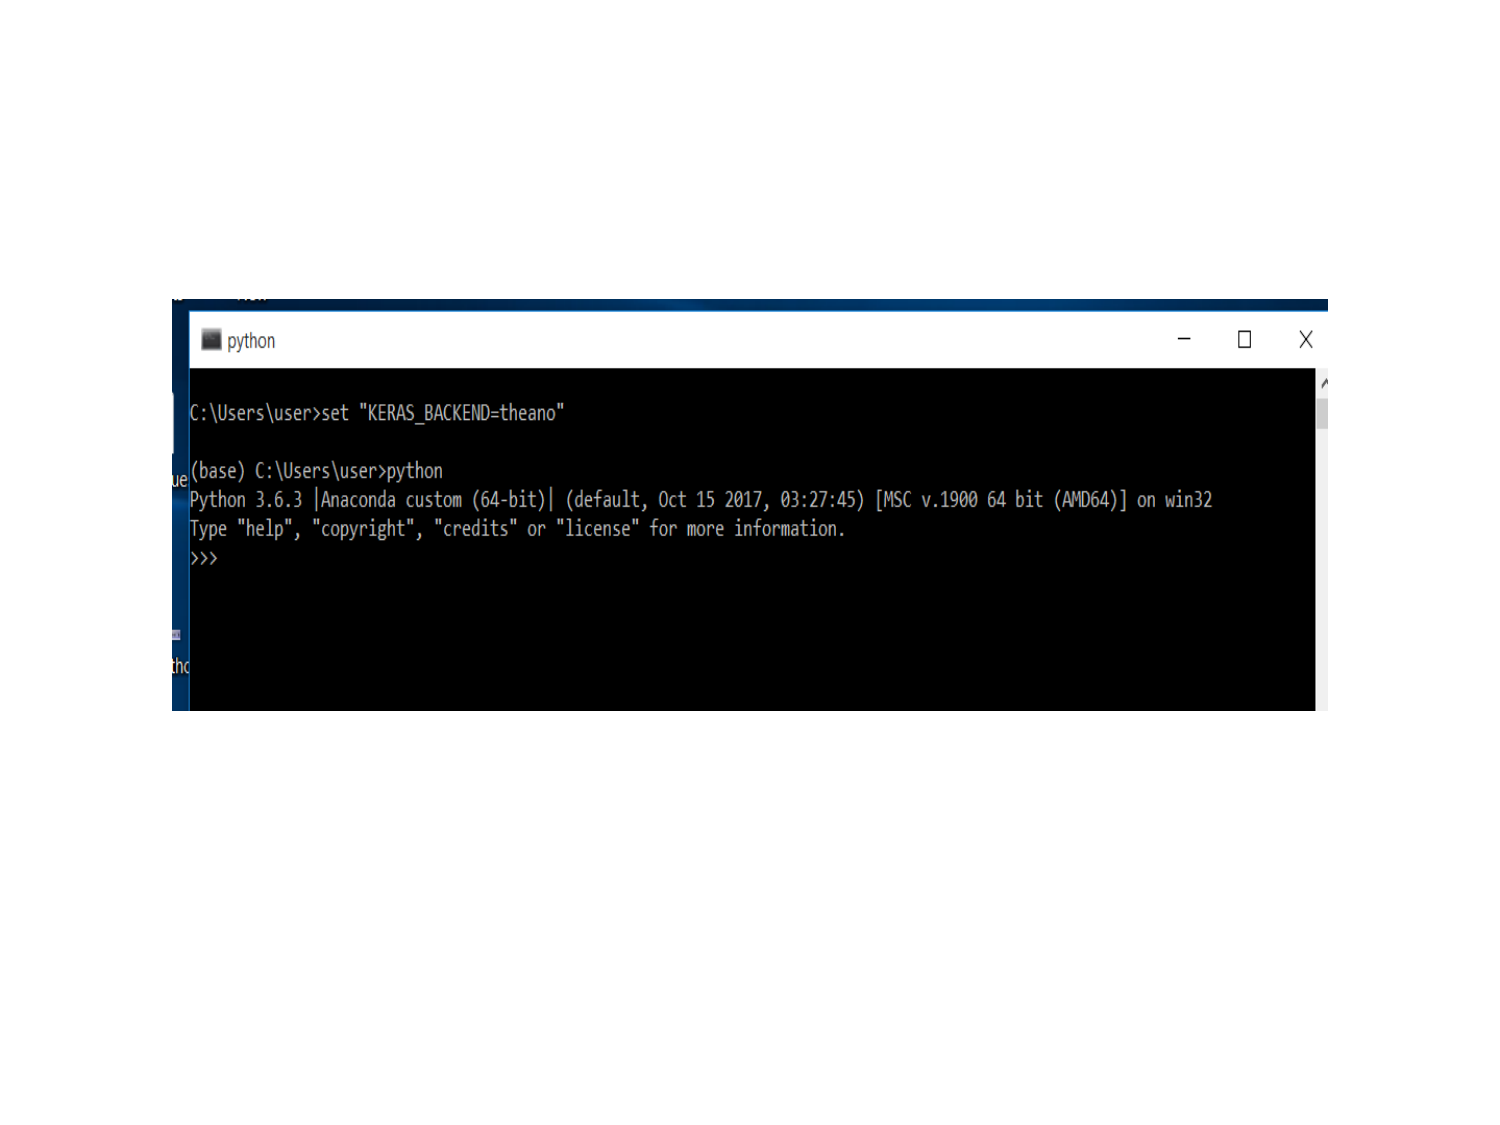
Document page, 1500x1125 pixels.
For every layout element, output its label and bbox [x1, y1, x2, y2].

picture [172, 299, 1328, 712]
